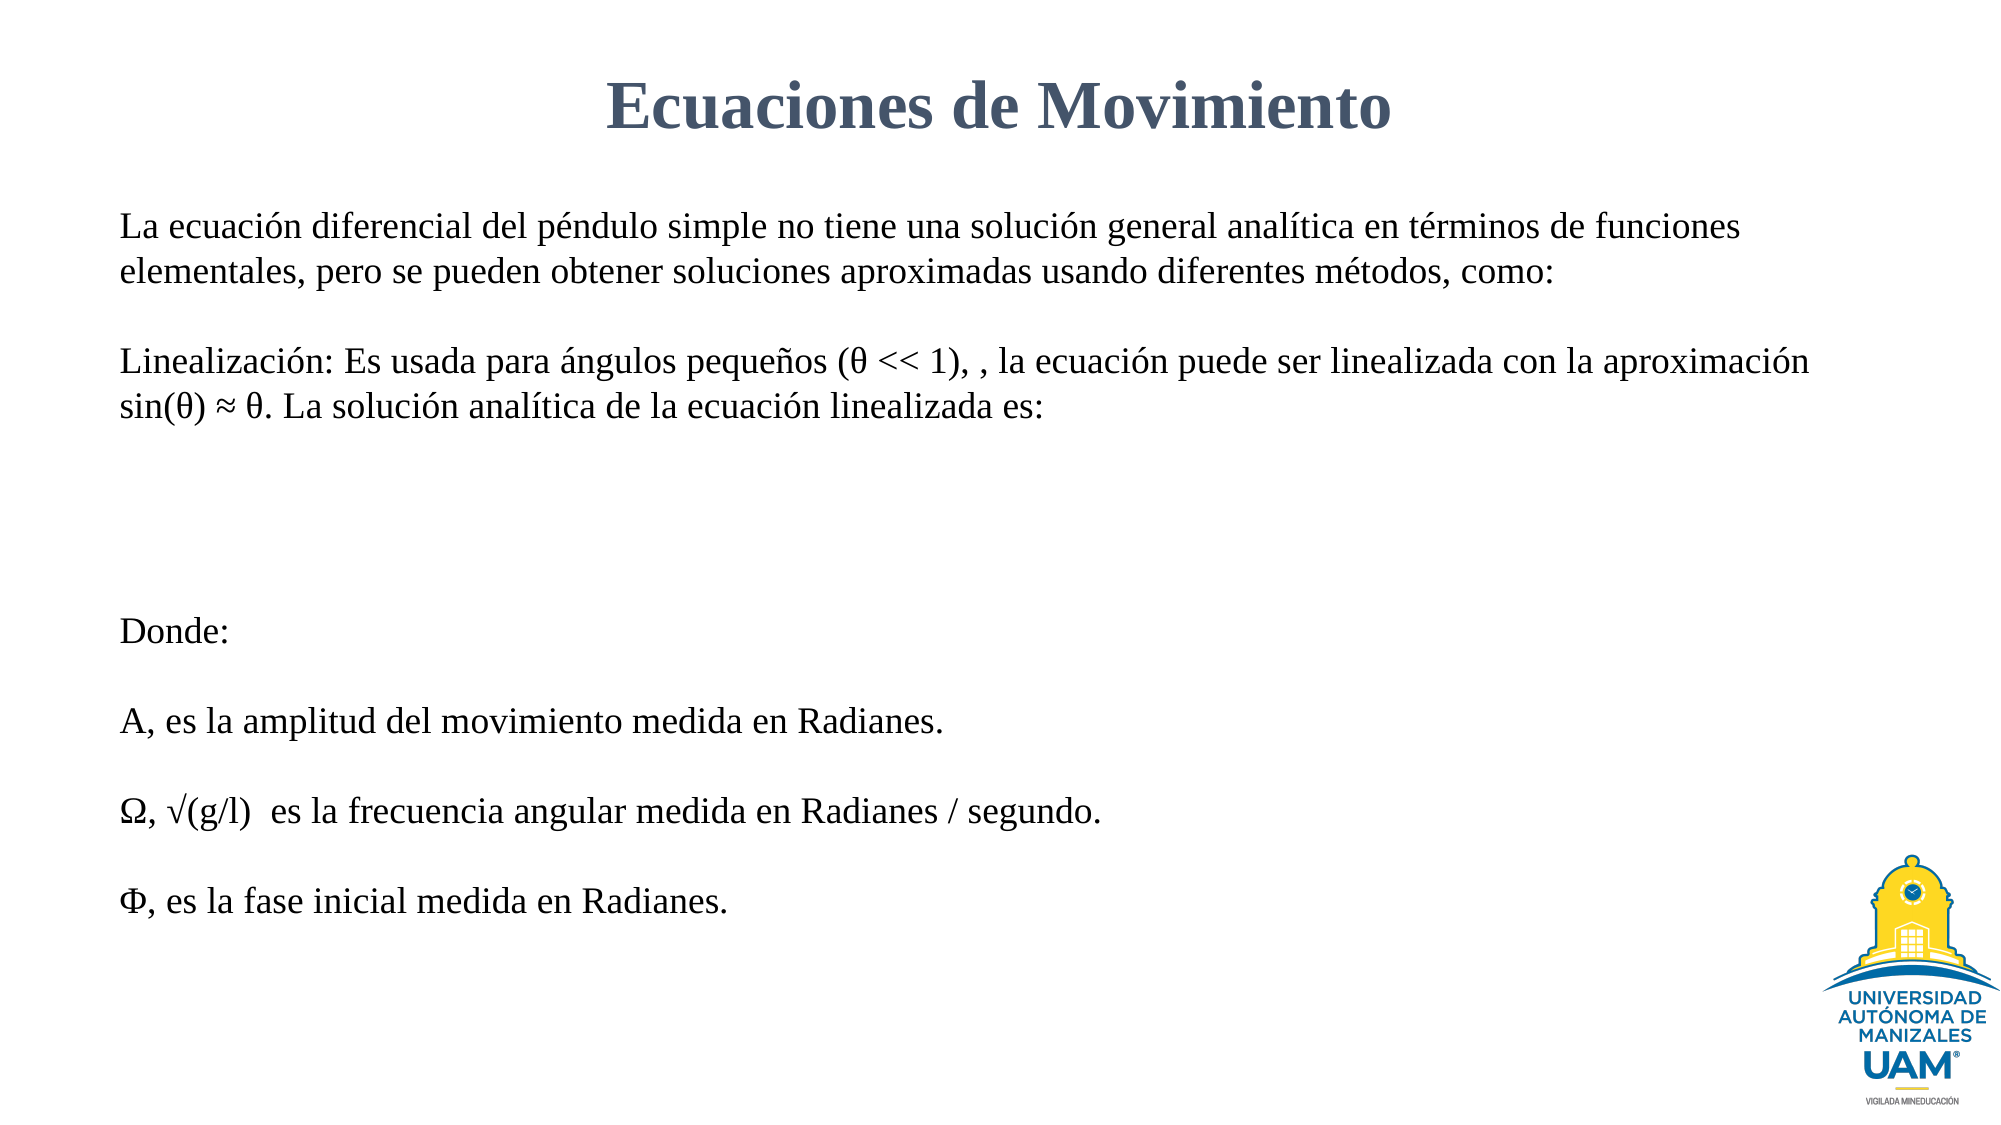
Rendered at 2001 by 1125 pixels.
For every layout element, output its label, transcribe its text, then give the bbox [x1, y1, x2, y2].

picture [1799, 834, 2000, 1125]
text_box Ecuaciones de Movimiento [591, 30, 1409, 150]
